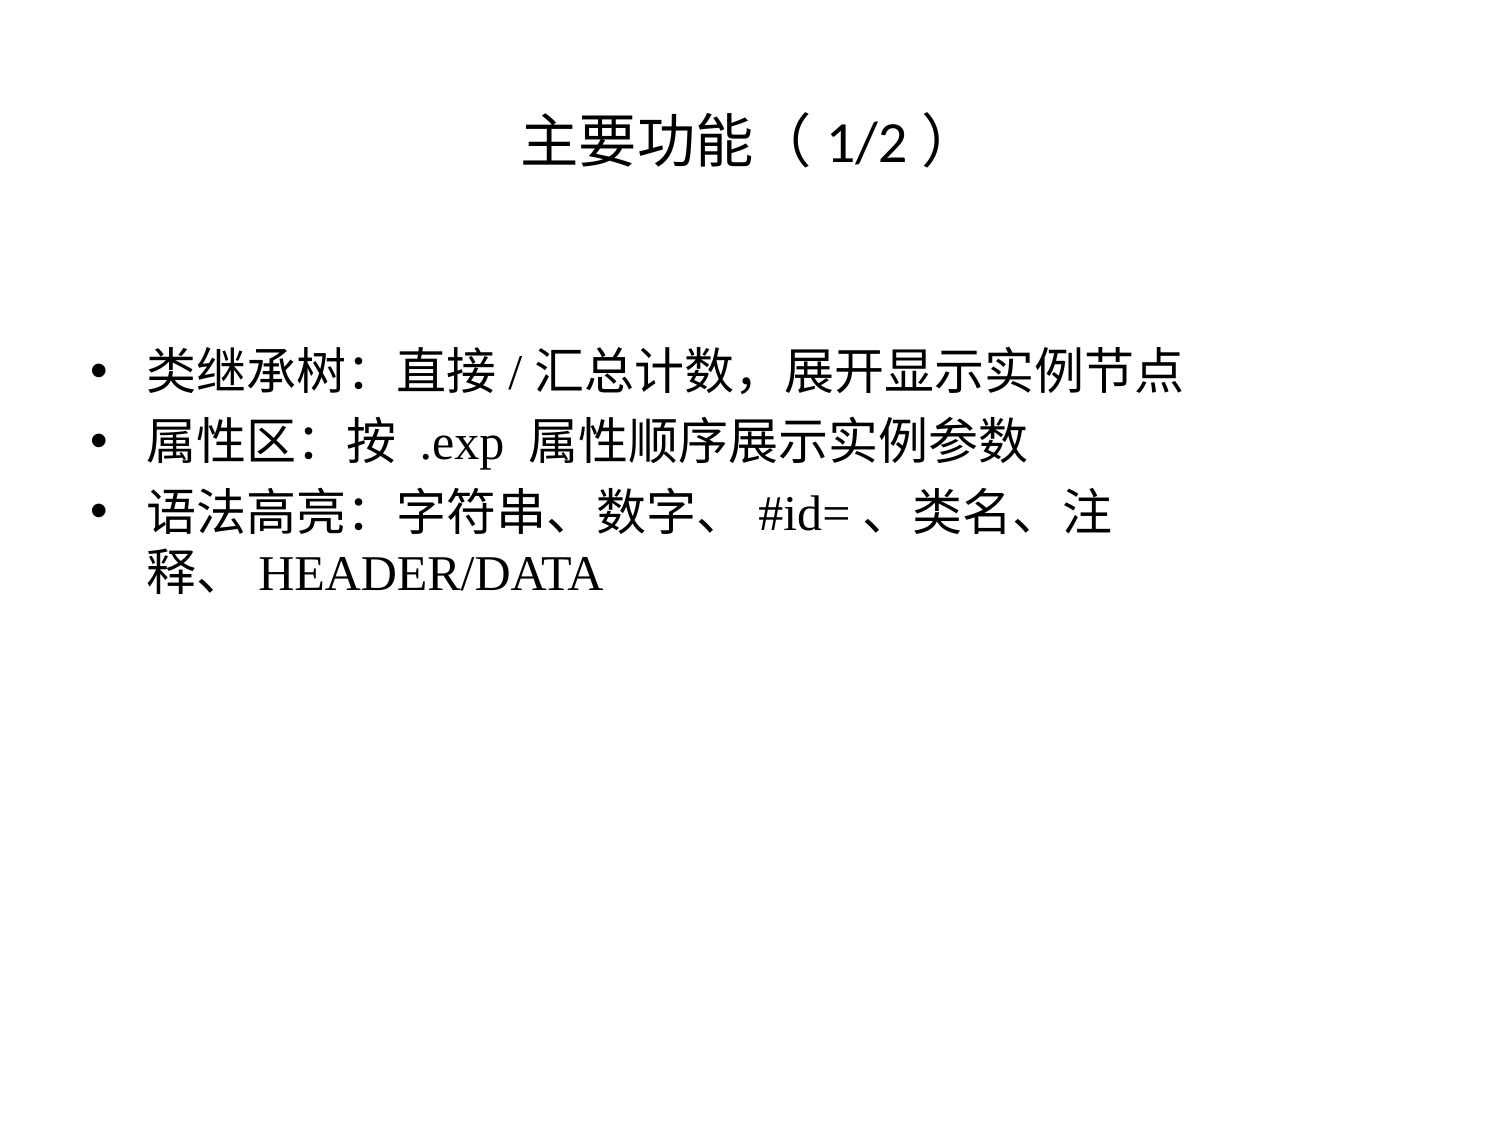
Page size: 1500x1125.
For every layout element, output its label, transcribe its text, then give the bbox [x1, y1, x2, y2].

title 主要功能（1/2） [75, 45, 1425, 233]
list 类继承树：直接/汇总计数，展开显示实例节点 属性区：按 .exp 属性顺序展示实例参数 语法高亮：字符串、数字、#id=、类名、注释、HEADER/DATA [75, 262, 1425, 1005]
